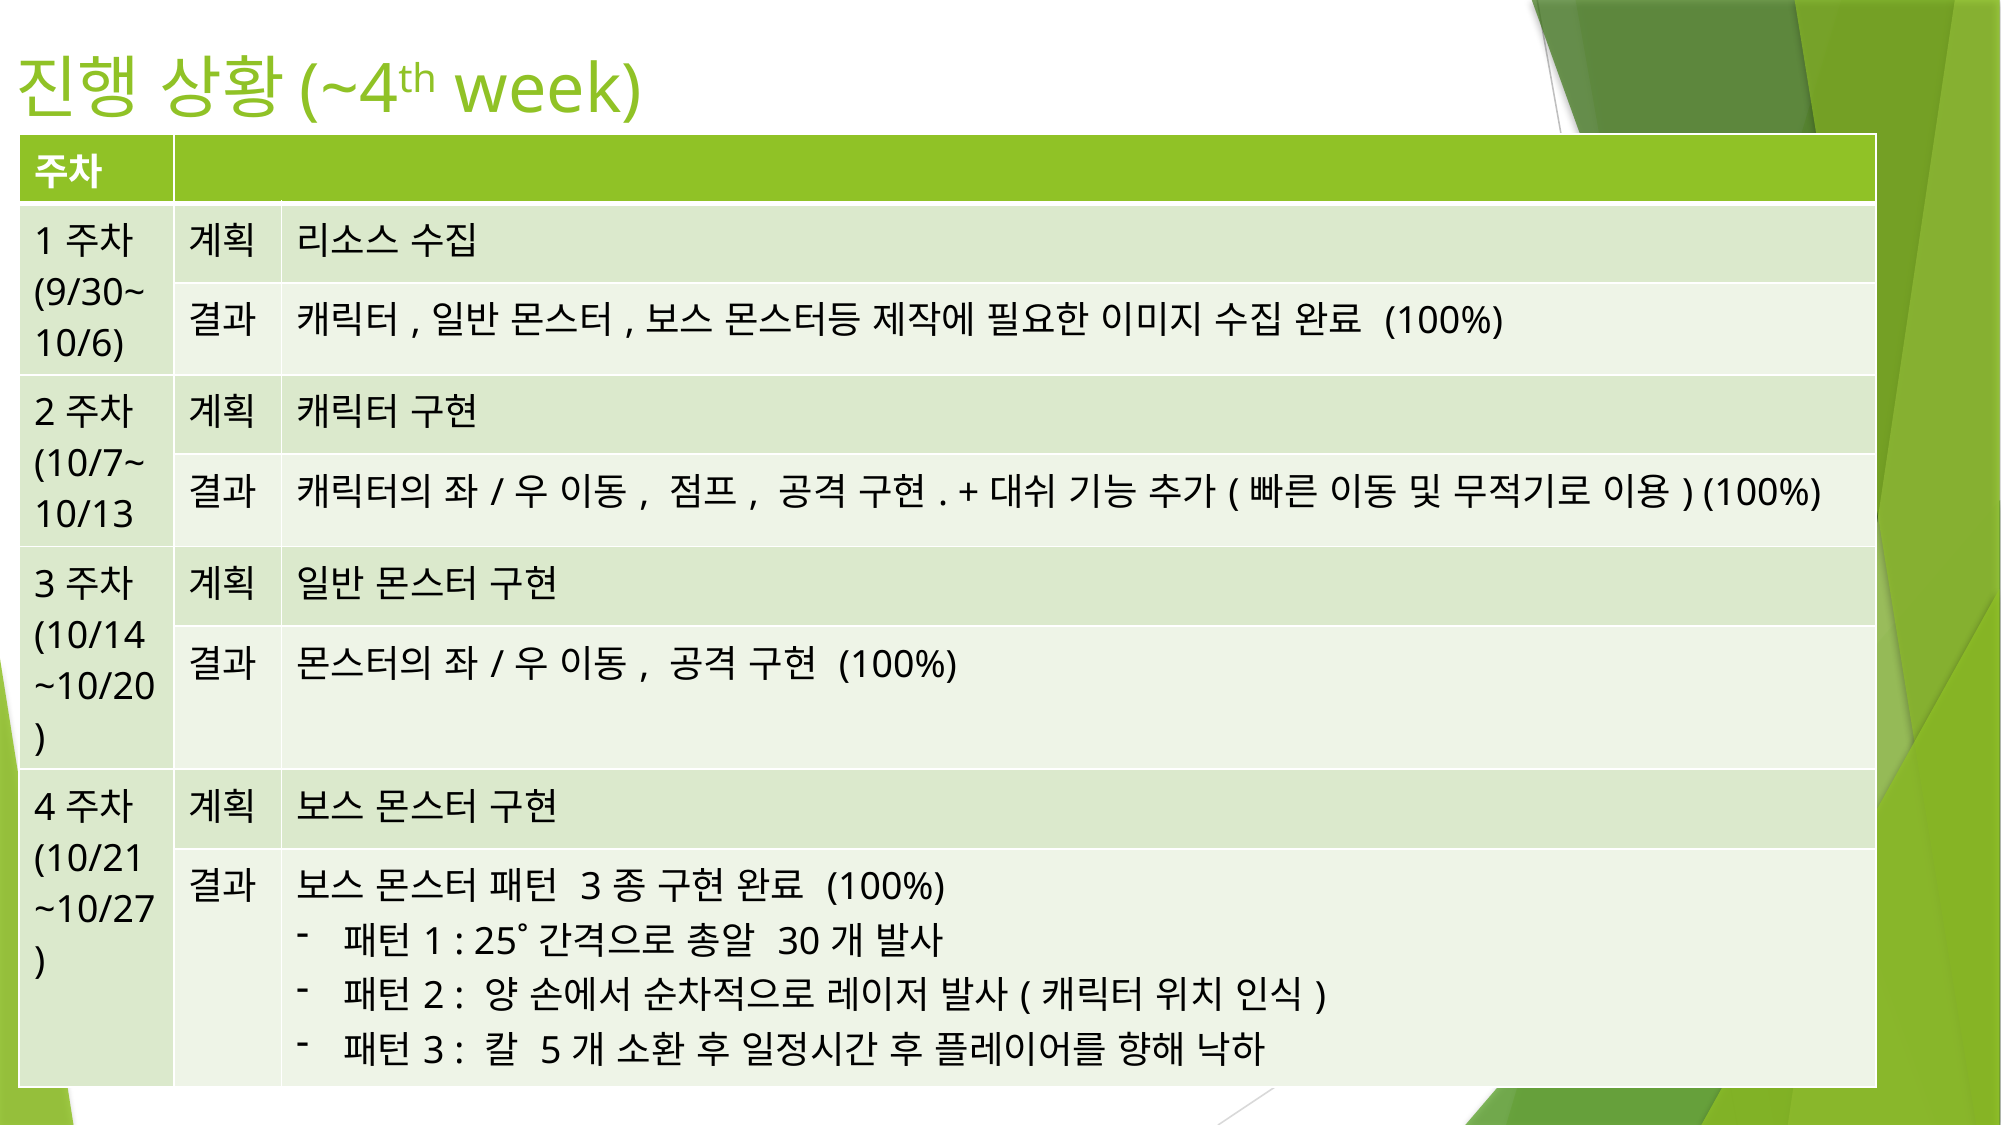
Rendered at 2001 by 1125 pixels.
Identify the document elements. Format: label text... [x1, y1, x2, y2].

table_cell 결과 [175, 850, 281, 1086]
table_cell 2주차 (10/7~10/13 [20, 376, 173, 546]
table_cell 몬스터의 좌/우 이동, 공격 구현 (100%) [282, 627, 1875, 768]
table_cell 결과 [175, 627, 281, 768]
table_cell 보스 몬스터 패턴 3종 구현 완료 (100%) 패턴1 : 25˚간격으로 총알 30개 발사 패턴2 : 양 손에서 순차적으로 레이저 발사(캐릭터 위치 인식) 패턴3 : 칼 5개 소환 후 일정시간 후 플레이어를 향해 낙하 [282, 850, 1875, 1086]
table_cell 보스 몬스터 구현 [282, 770, 1875, 848]
table_cell 리소스 수집 [282, 206, 1875, 282]
table_cell 캐릭터의 좌/우 이동, 점프, 공격 구현. +대쉬 기능 추가(빠른 이동 및 무적기로 이용) (100%) [282, 455, 1875, 546]
table_cell 계획 [175, 547, 281, 625]
table_cell 일반 몬스터 구현 [282, 547, 1875, 625]
table_cell 캐릭터,일반 몬스터,보스 몬스터등 제작에 필요한 이미지 수집 완료 (100%) [282, 284, 1875, 374]
table_cell 결과 [175, 455, 281, 546]
table_header [175, 135, 1875, 201]
table_cell 계획 [175, 770, 281, 848]
table_header 주차 [20, 135, 173, 201]
table_cell 계획 [175, 206, 281, 282]
table_cell 1주차 (9/30~10/6) [20, 206, 173, 374]
title 진행 상황(~4th week) [0, 36, 1411, 134]
table_cell 계획 [175, 376, 281, 453]
table_cell 캐릭터 구현 [282, 376, 1875, 453]
table_cell 결과 [175, 284, 281, 374]
table_cell 3주차 (10/14~10/20) [20, 547, 173, 768]
table_cell 4주차 (10/21~10/27) [20, 770, 173, 1086]
